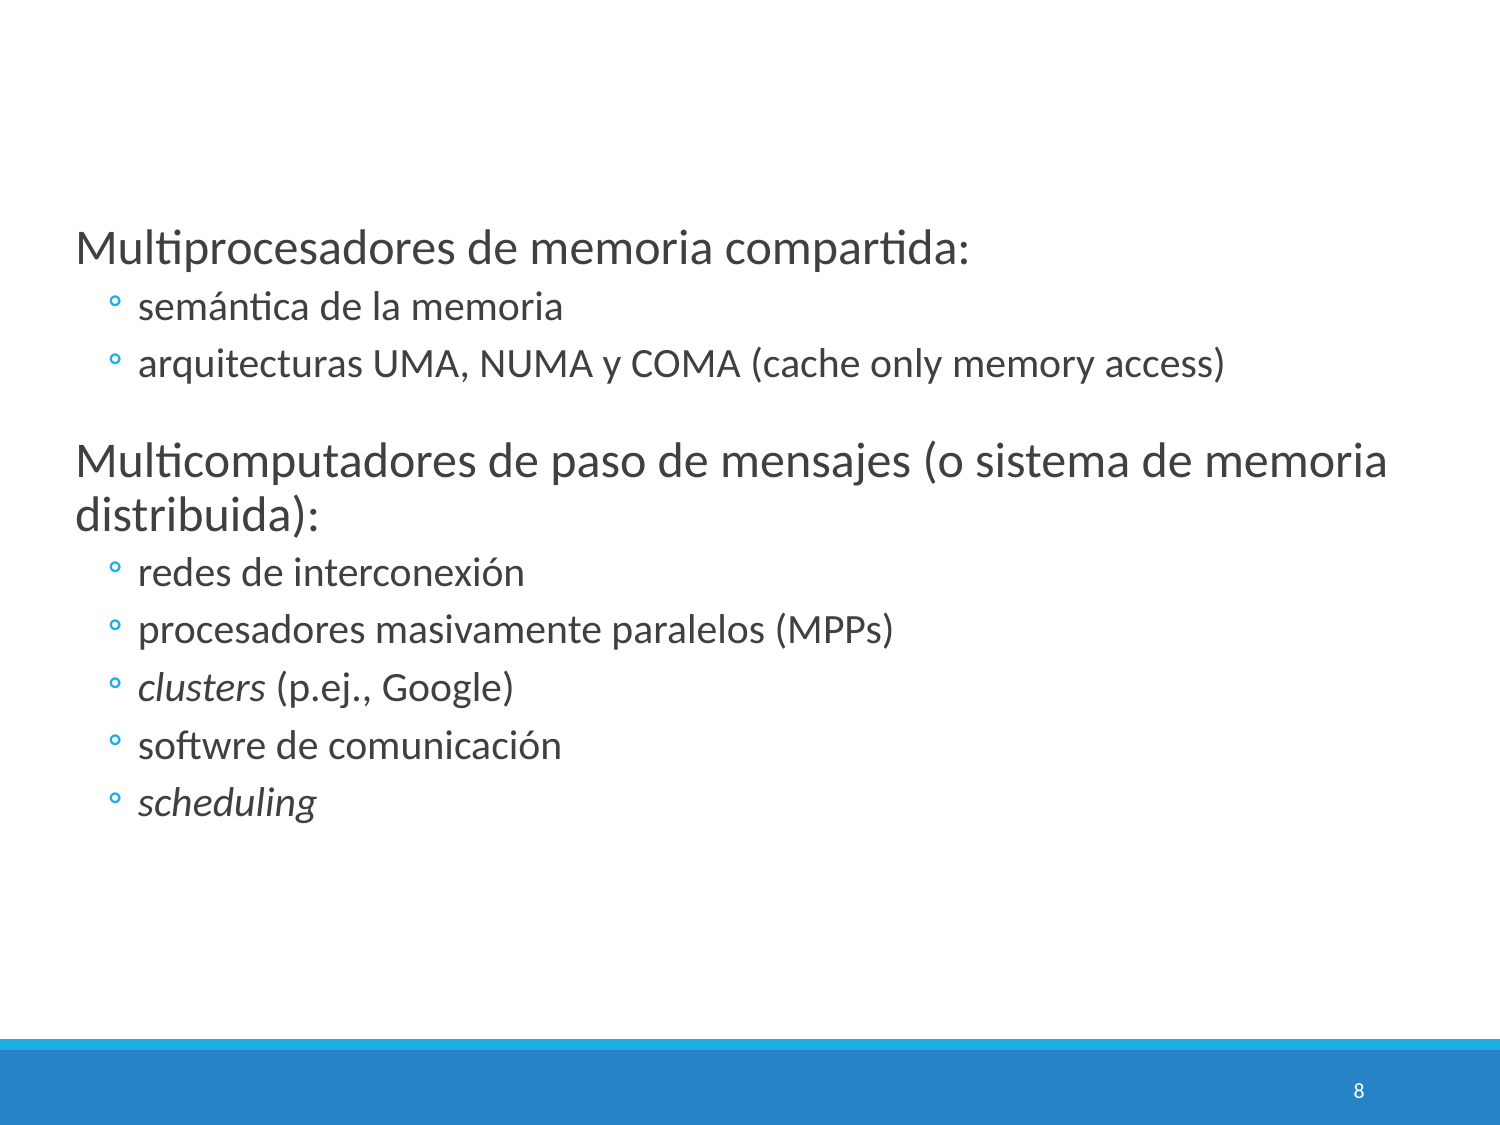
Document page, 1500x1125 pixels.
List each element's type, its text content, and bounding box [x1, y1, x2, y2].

slide_number 8 [1218, 1059, 1380, 1120]
list Multiprocesadores de memoria compartida: semántica de la memoria arquitecturas UMA, NUMA y COMA (cache only memory access) Multicomputadores de paso de mensajes (o sistema de memoria distribuida): redes de interconexión procesadores masivamente paralelos (MPPs) clusters (p.ej., Google) softwre de comunicación scheduling [75, 42, 1425, 1005]
